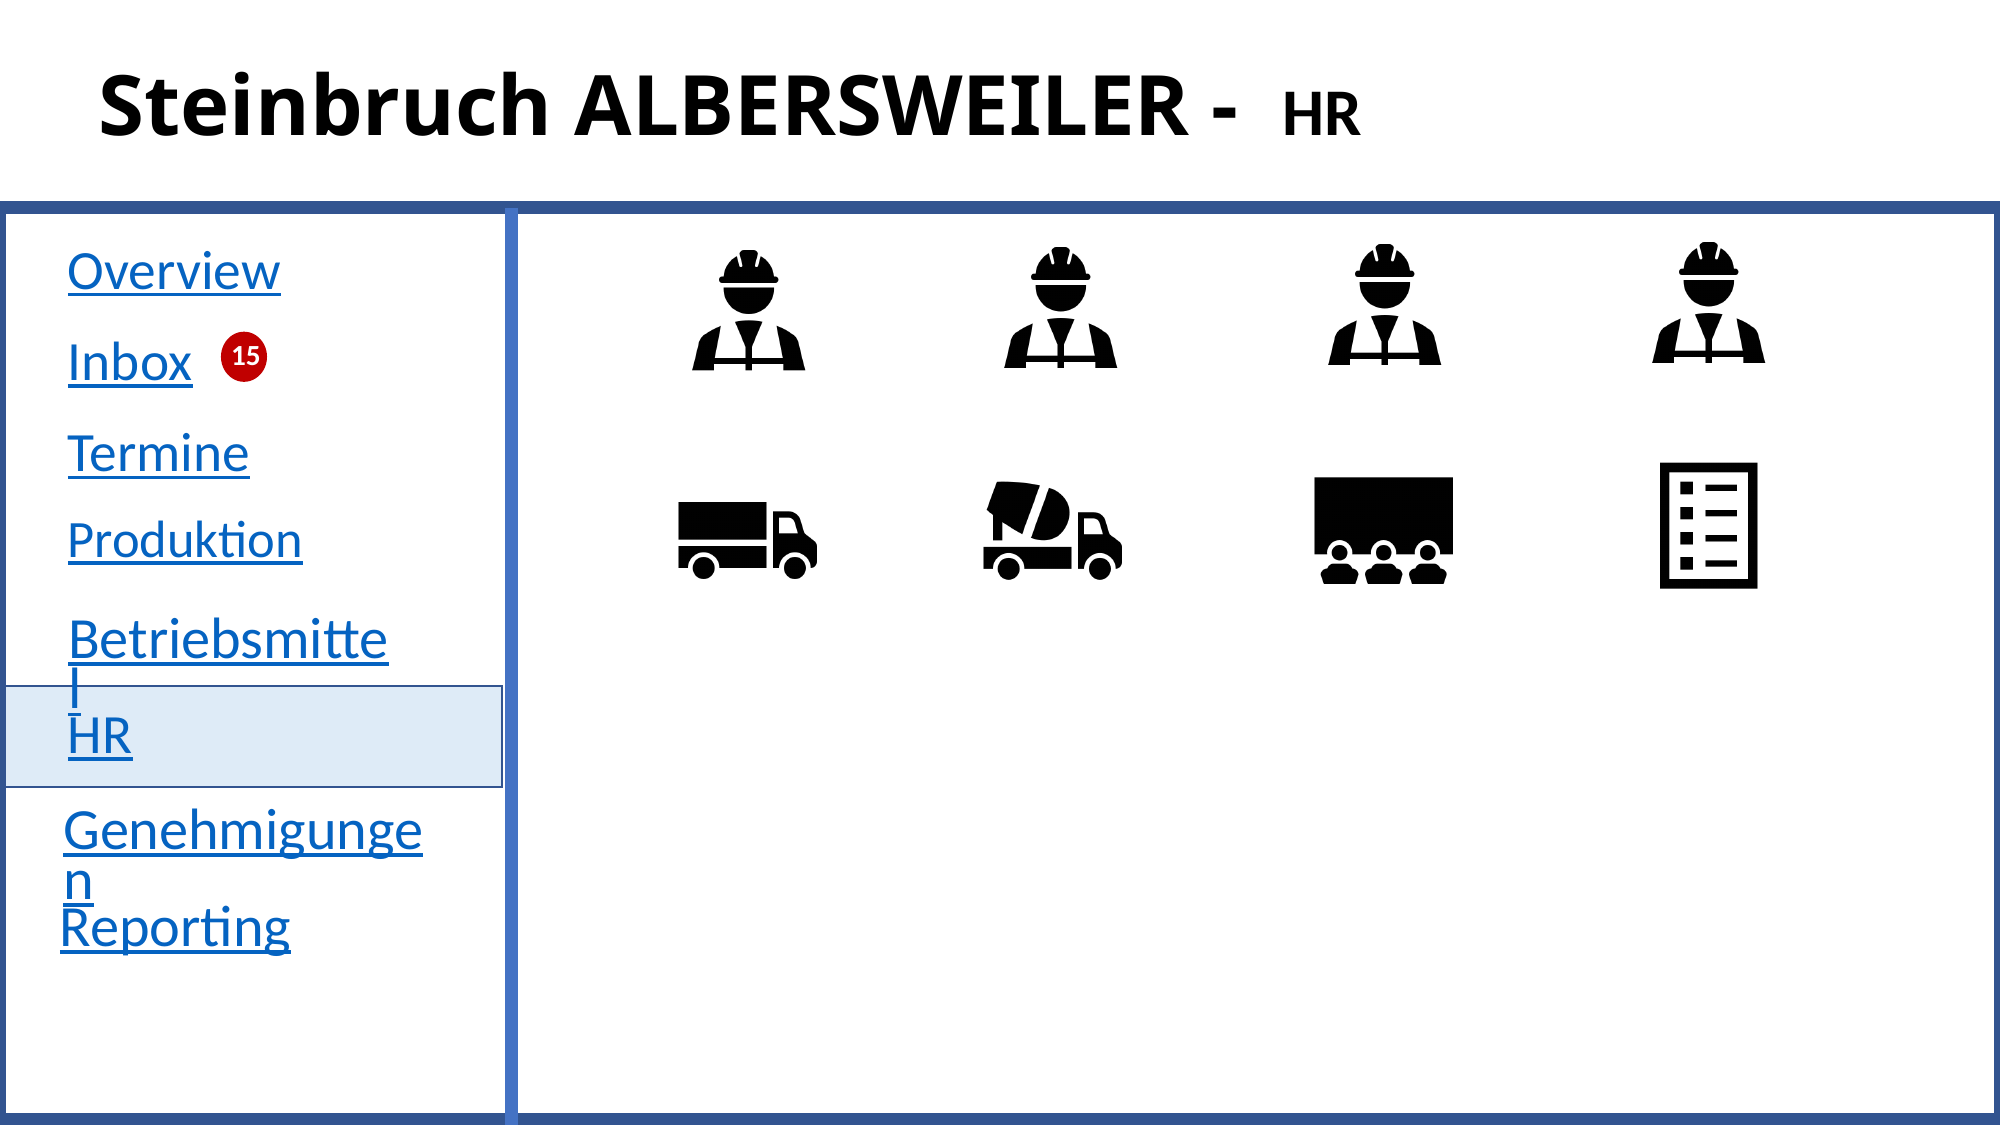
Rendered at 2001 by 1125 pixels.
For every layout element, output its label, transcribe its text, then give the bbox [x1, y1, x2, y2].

text_box Betriebsmittel [53, 600, 408, 683]
picture [1633, 234, 1784, 385]
text_box 15 [216, 332, 284, 381]
picture [1308, 455, 1459, 606]
picture [673, 241, 824, 392]
text_box HR [52, 698, 350, 773]
picture [1633, 450, 1784, 601]
picture [977, 455, 1128, 606]
title Steinbruch ALBERSWEILER - HR [83, 0, 1809, 207]
text_box Reporting [44, 888, 400, 971]
text_box Inbox [52, 325, 350, 400]
picture [672, 464, 823, 615]
text_box [518, 207, 2000, 1120]
text_box [0, 207, 511, 1120]
picture [1309, 236, 1460, 387]
text_box Overview [52, 233, 350, 309]
picture [985, 239, 1136, 390]
text_box Produktion [52, 505, 350, 577]
text_box Termine [52, 416, 350, 492]
text_box Genehmigungen [48, 791, 452, 918]
